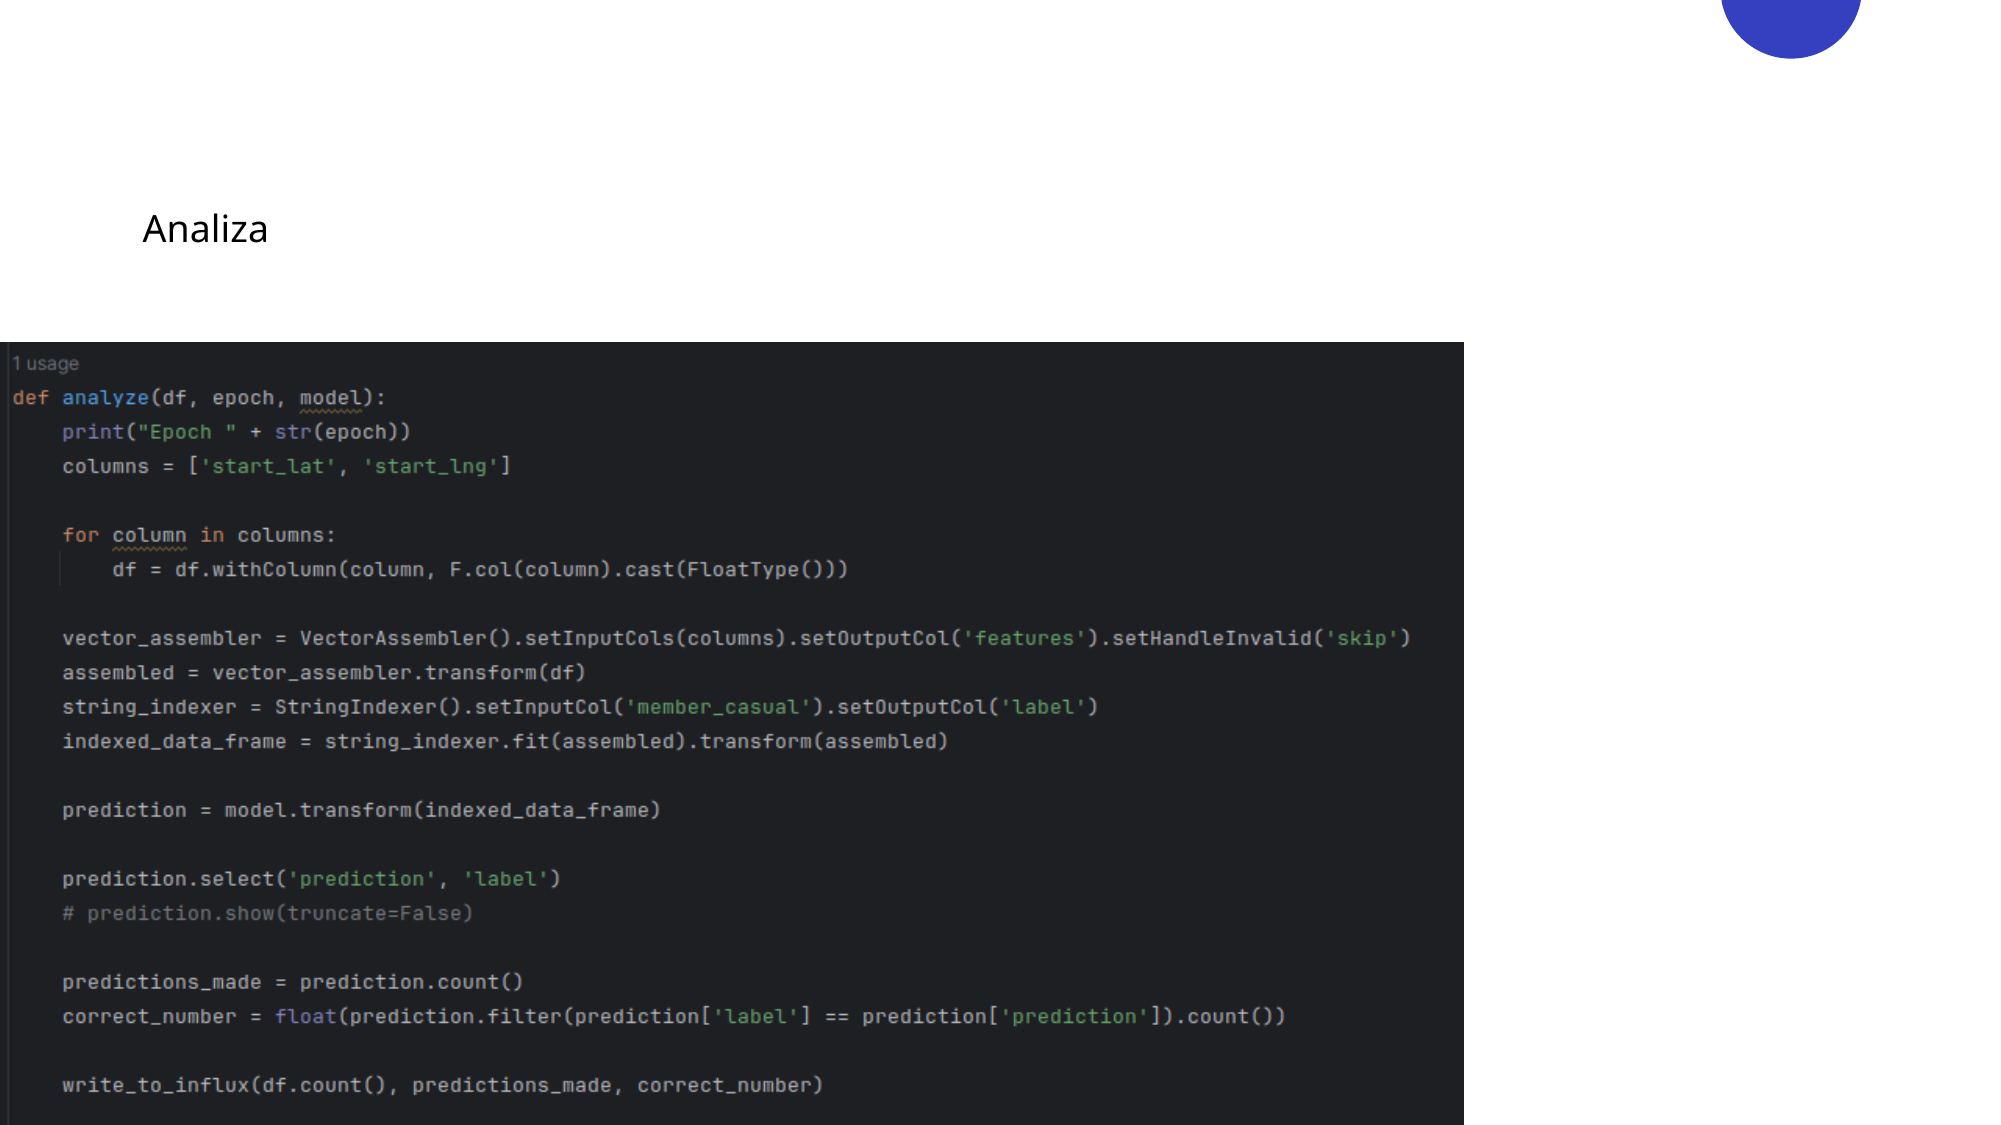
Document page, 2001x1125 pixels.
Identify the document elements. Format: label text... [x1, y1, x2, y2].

text_box Analiza [128, 197, 284, 258]
picture [0, 342, 1465, 1125]
